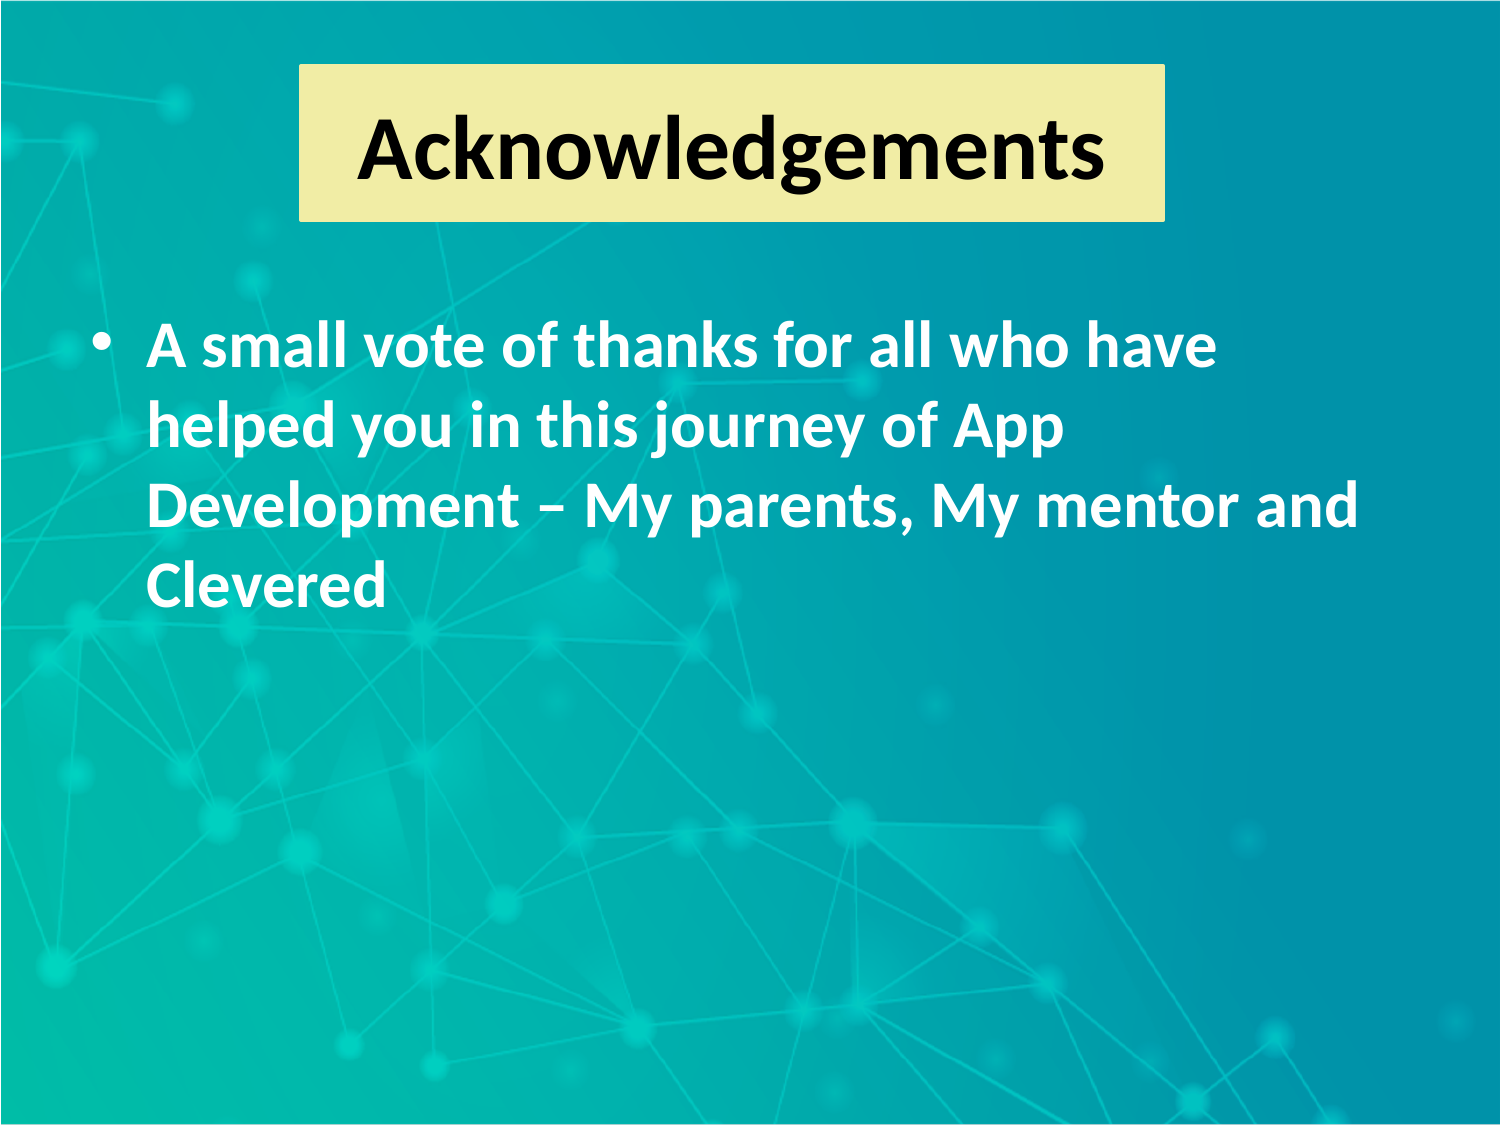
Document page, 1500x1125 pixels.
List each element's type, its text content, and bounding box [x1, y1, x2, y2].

list A small vote of thanks for all who have helped you in this journey of App Development – My parents, My mentor and Clevered [75, 292, 1425, 1036]
text_box Acknowledgements [299, 64, 1165, 222]
picture [0, 0, 1500, 1125]
